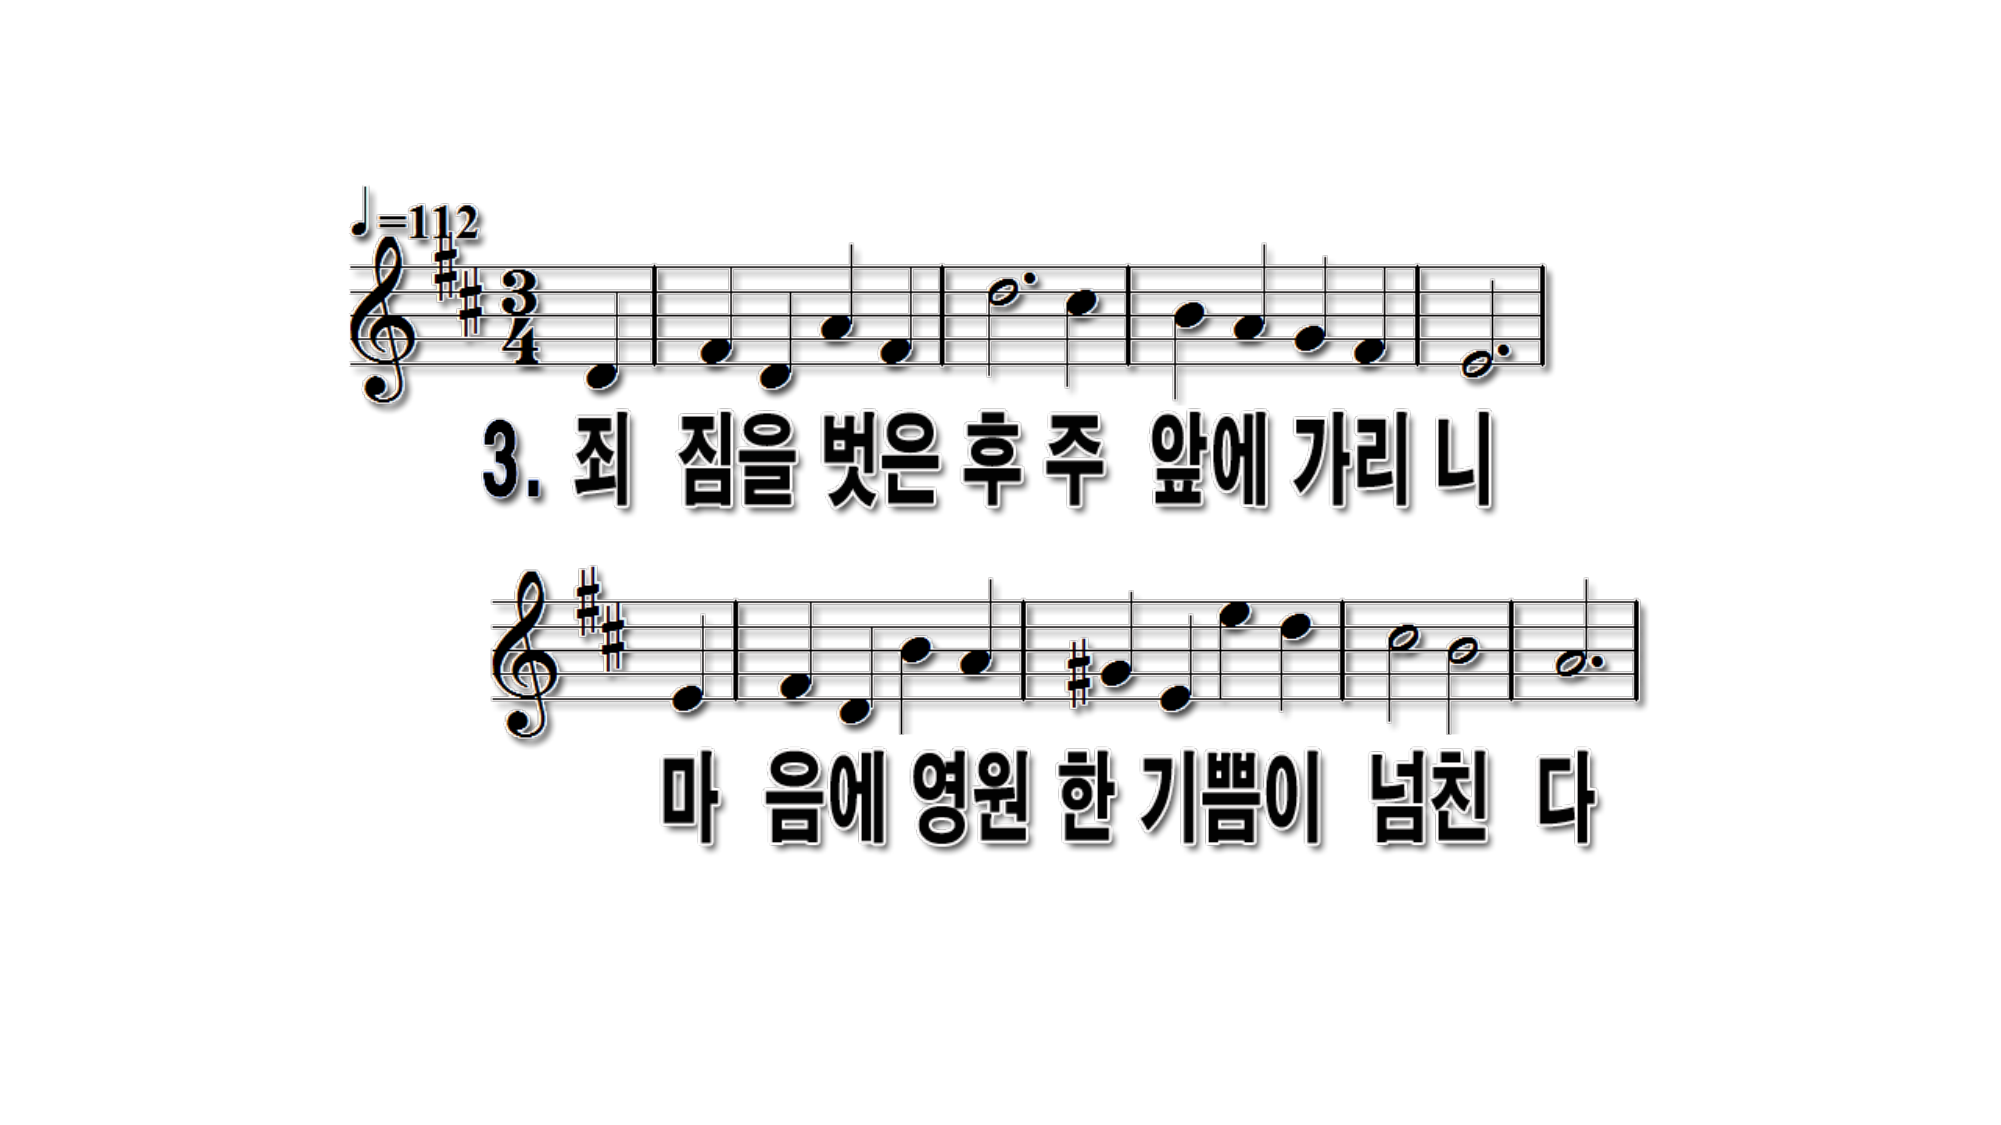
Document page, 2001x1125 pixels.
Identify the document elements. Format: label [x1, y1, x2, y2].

picture [249, 0, 1750, 938]
